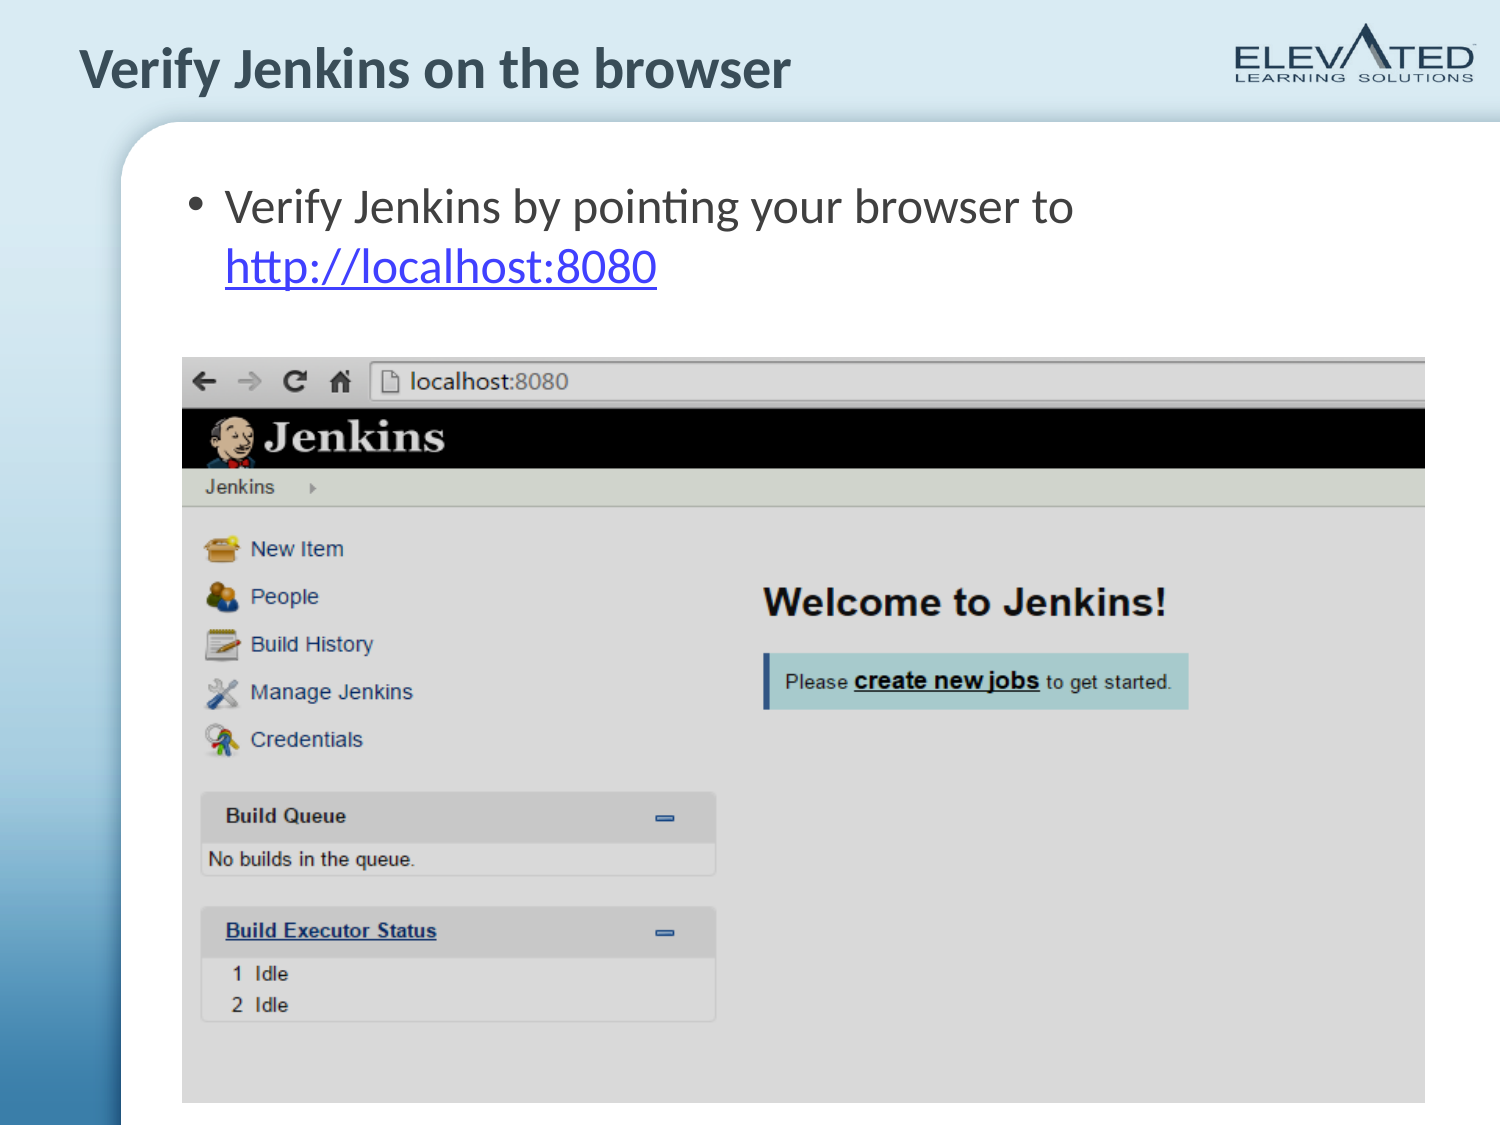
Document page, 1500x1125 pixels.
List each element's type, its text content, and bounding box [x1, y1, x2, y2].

picture [0, 0, 1500, 1125]
title Verify Jenkins on the browser [64, 12, 1146, 118]
list Verify Jenkins by pointing your browser to http://localhost:8080 [172, 165, 1425, 358]
